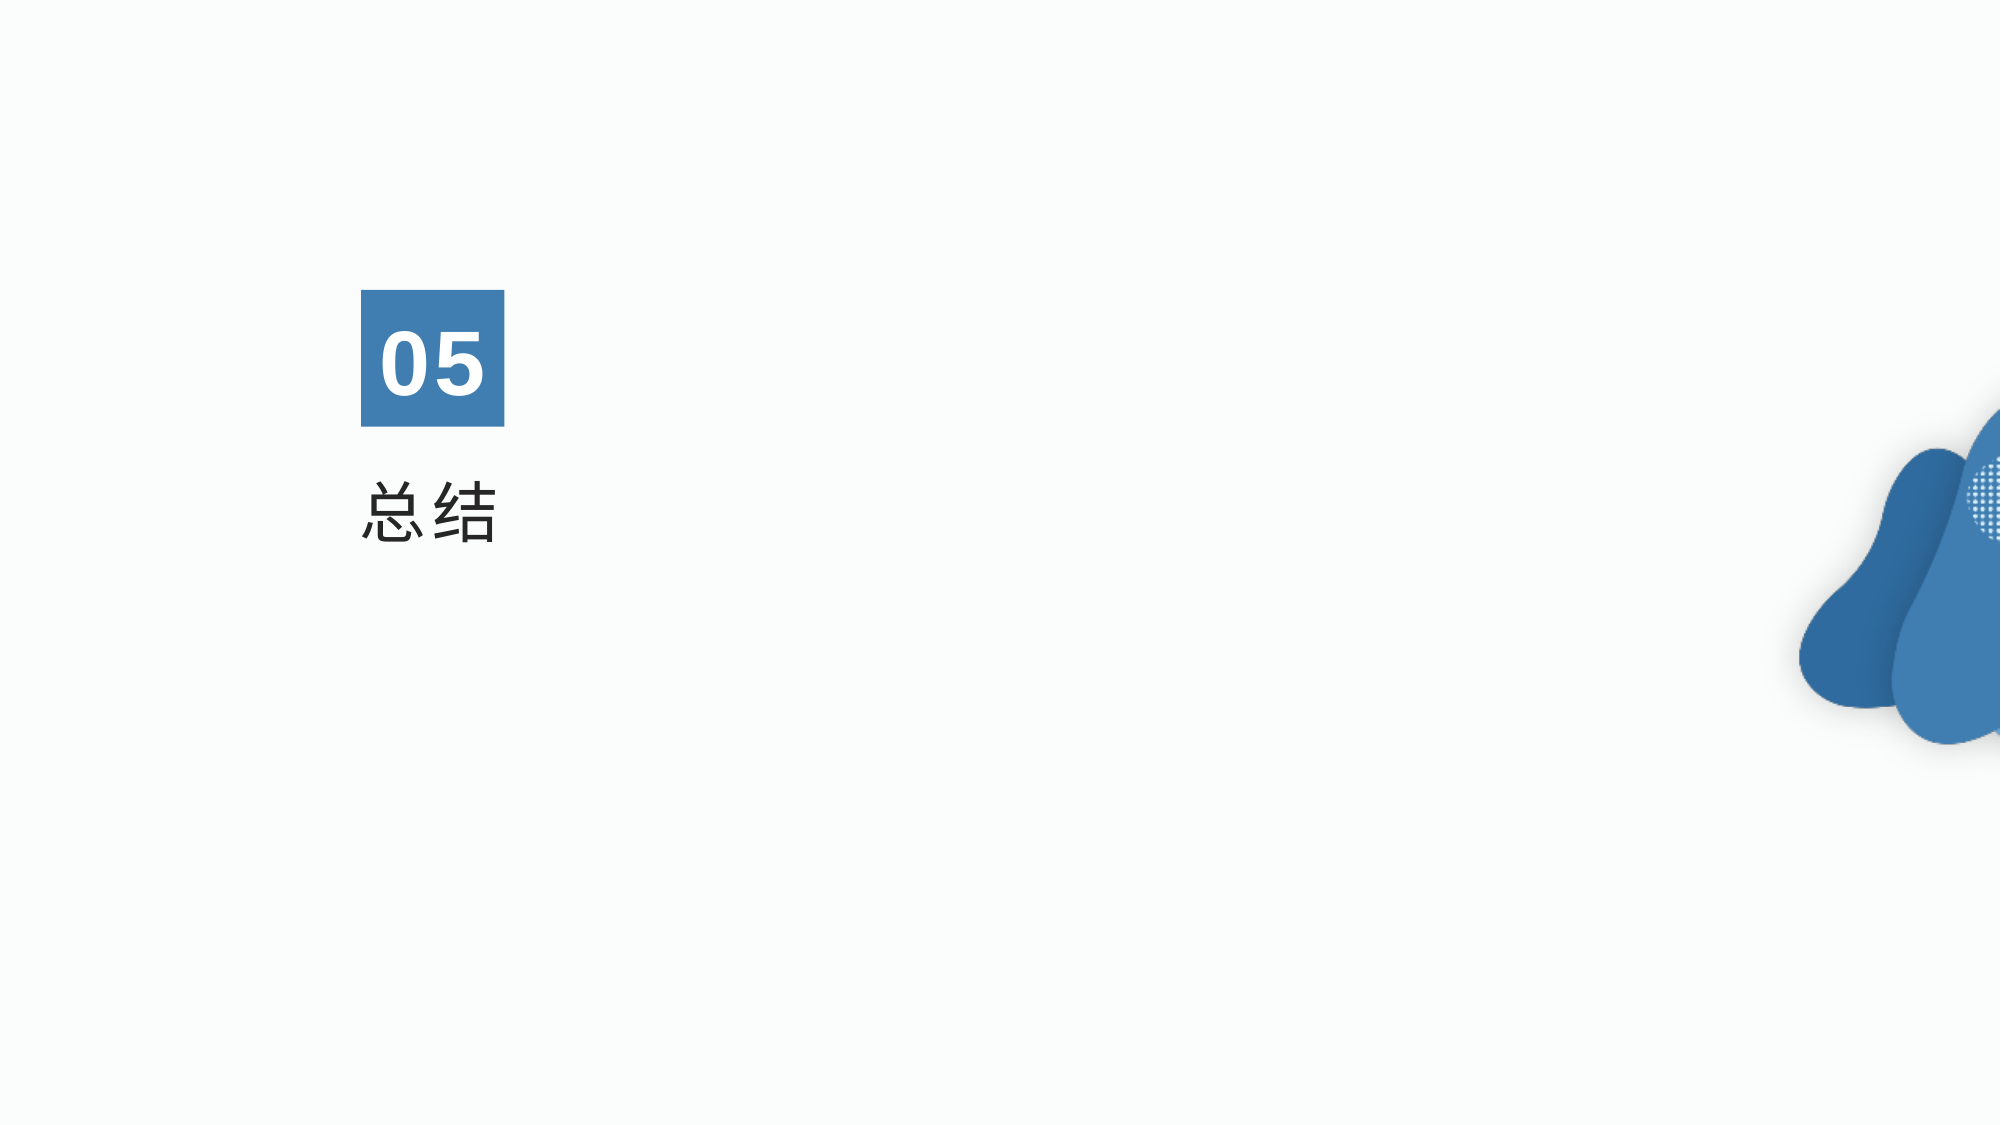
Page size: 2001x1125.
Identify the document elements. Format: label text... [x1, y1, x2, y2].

title 总结 [359, 444, 1327, 562]
text_box 05 [361, 289, 505, 427]
picture [1407, 229, 2000, 896]
